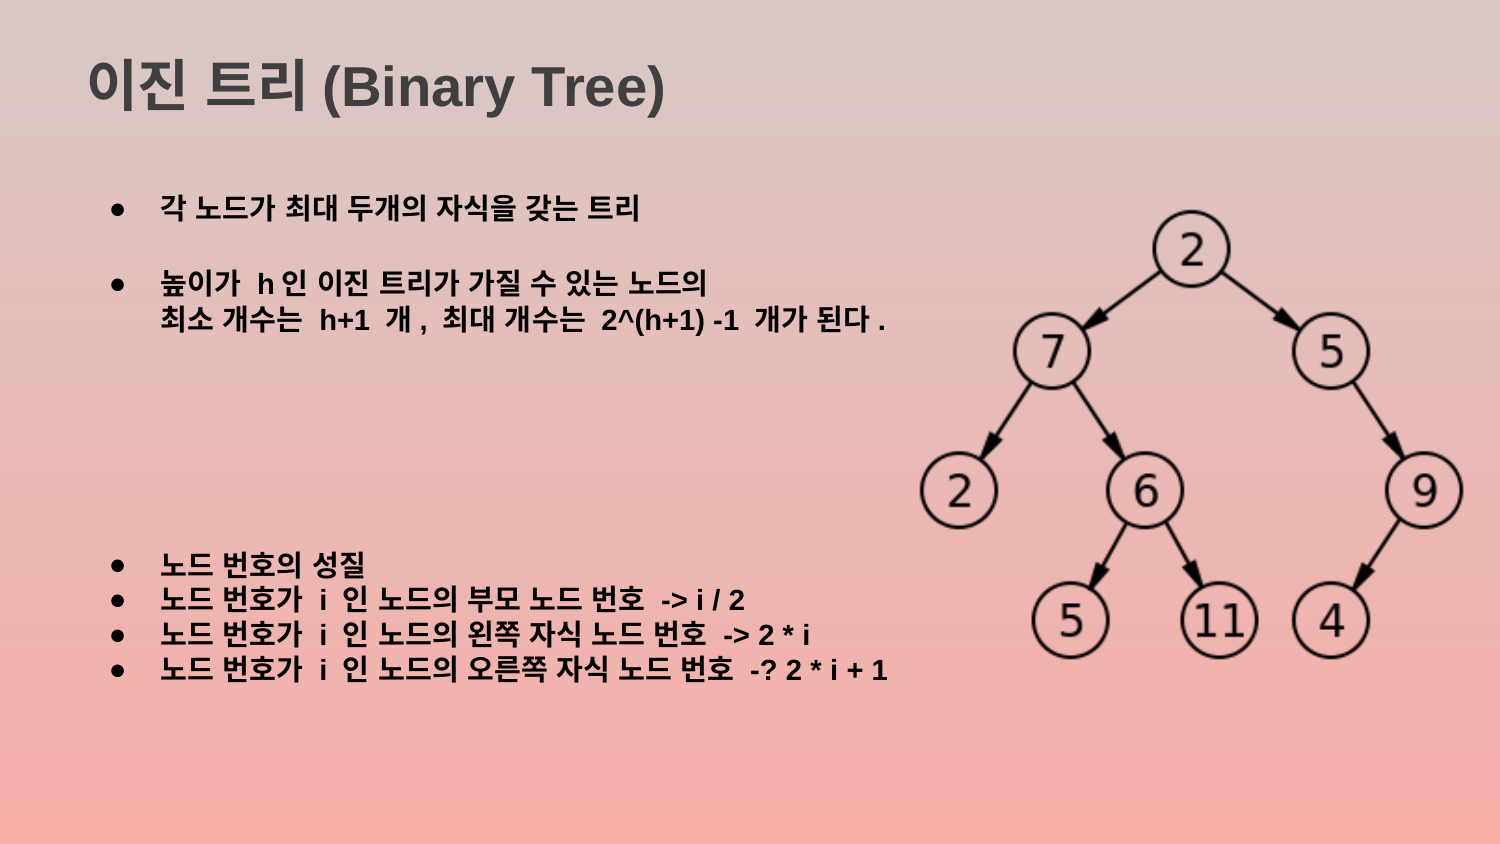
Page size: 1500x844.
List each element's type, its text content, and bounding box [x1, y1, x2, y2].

text_box 각 노드가 최대 두개의 자식을 갖는 트리 [74, 185, 962, 232]
text_box 이진 트리(Binary Tree) [74, 44, 687, 123]
text_box 노드 번호의 성질 노드 번호가 i 인 노드의 부모 노드 번호 -> i / 2 노드 번호가 i 인 노드의 왼쪽 자식 노드 번호 -> 2 * i 노드 번호가 i 인 노드의 오른쪽 자식 노드 번호 -? 2 * i + 1 [74, 541, 962, 693]
picture [913, 202, 1471, 668]
text_box 높이가 h인 이진 트리가 가질 수 있는 노드의 최소 개수는 h+1 개, 최대 개수는 2^(h+1) -1 개가 된다. [74, 260, 908, 342]
